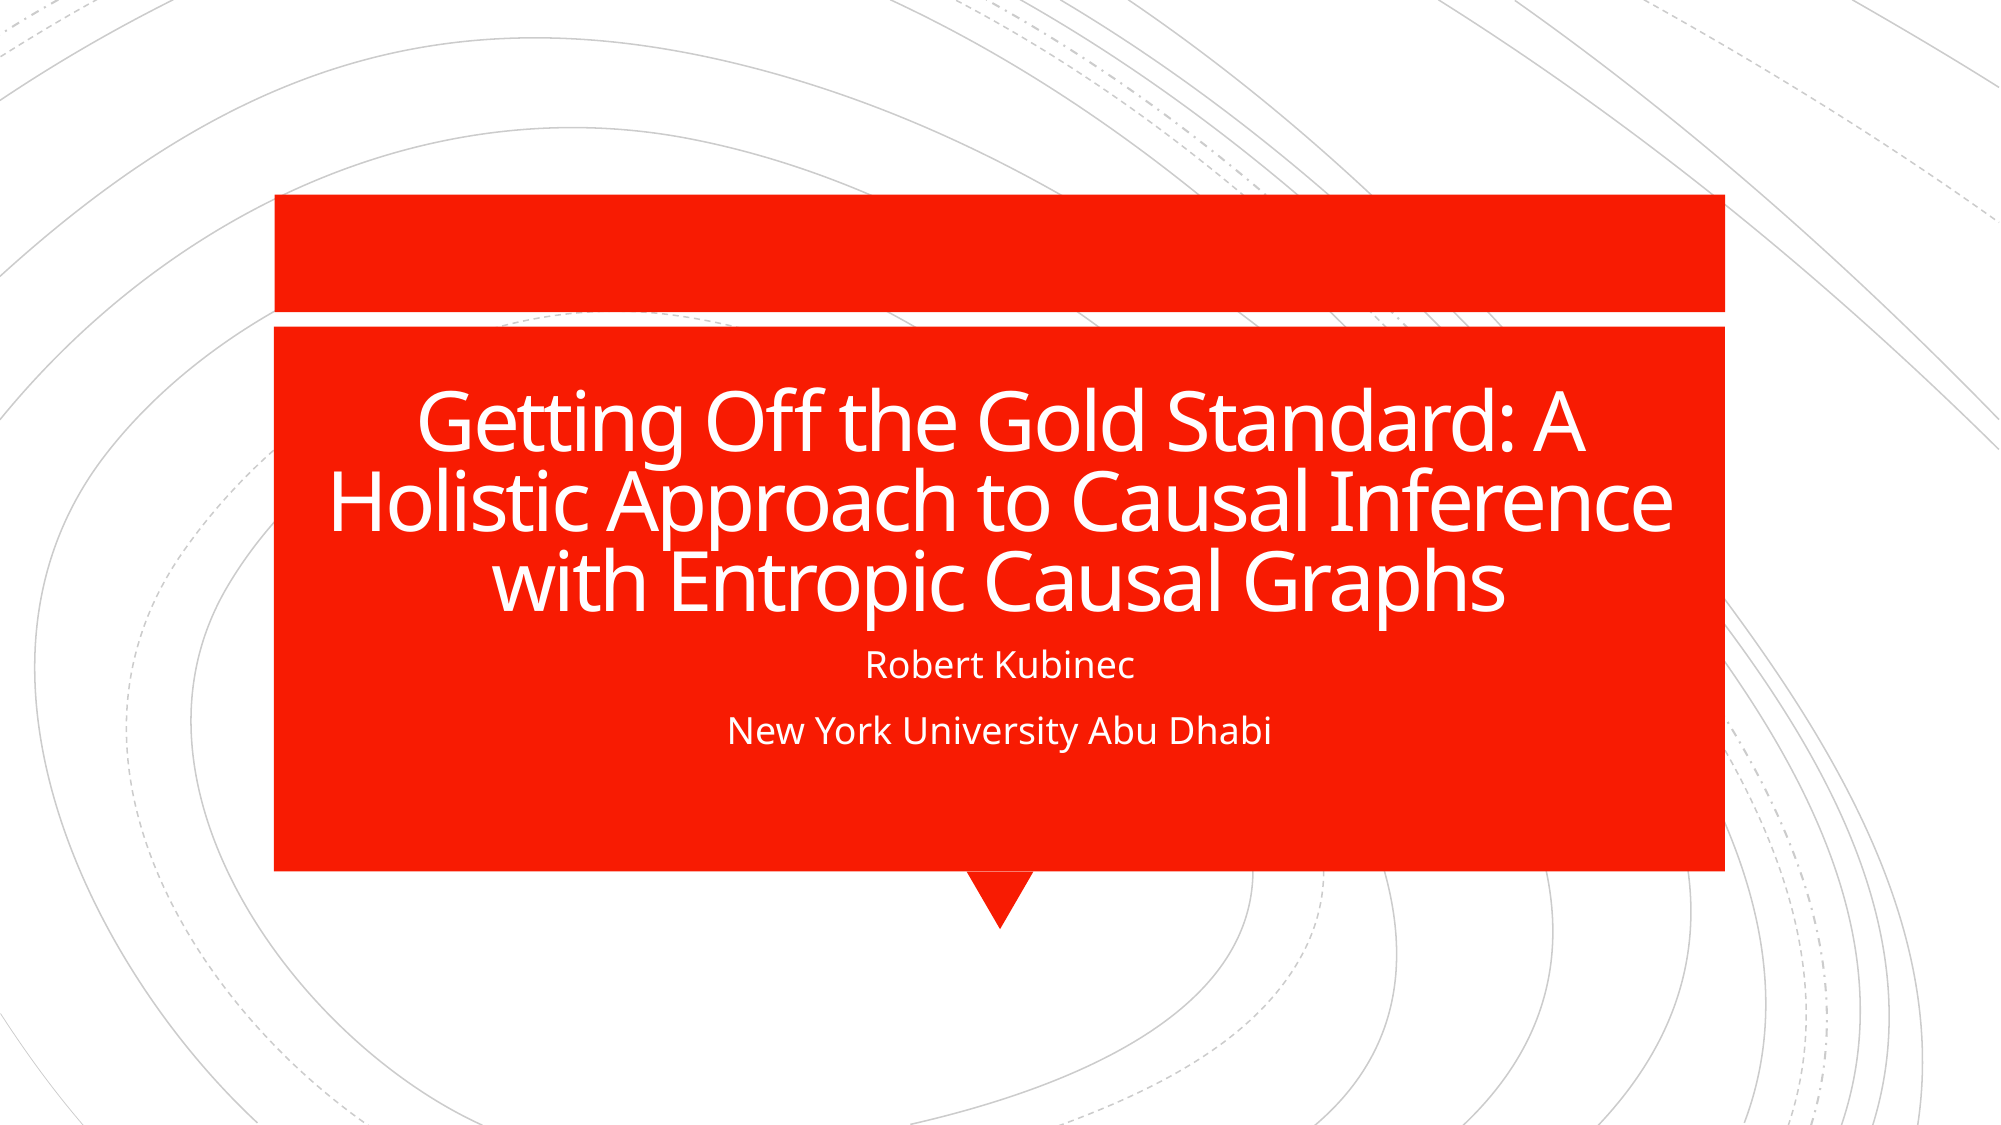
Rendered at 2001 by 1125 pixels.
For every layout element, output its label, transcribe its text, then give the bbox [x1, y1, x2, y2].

subtitle Robert Kubinec New York University Abu Dhabi [288, 640, 1712, 858]
title Getting Off the Gold Standard: A Holistic Approach to Causal Inference with Entropic Causal Graphs [288, 340, 1713, 628]
